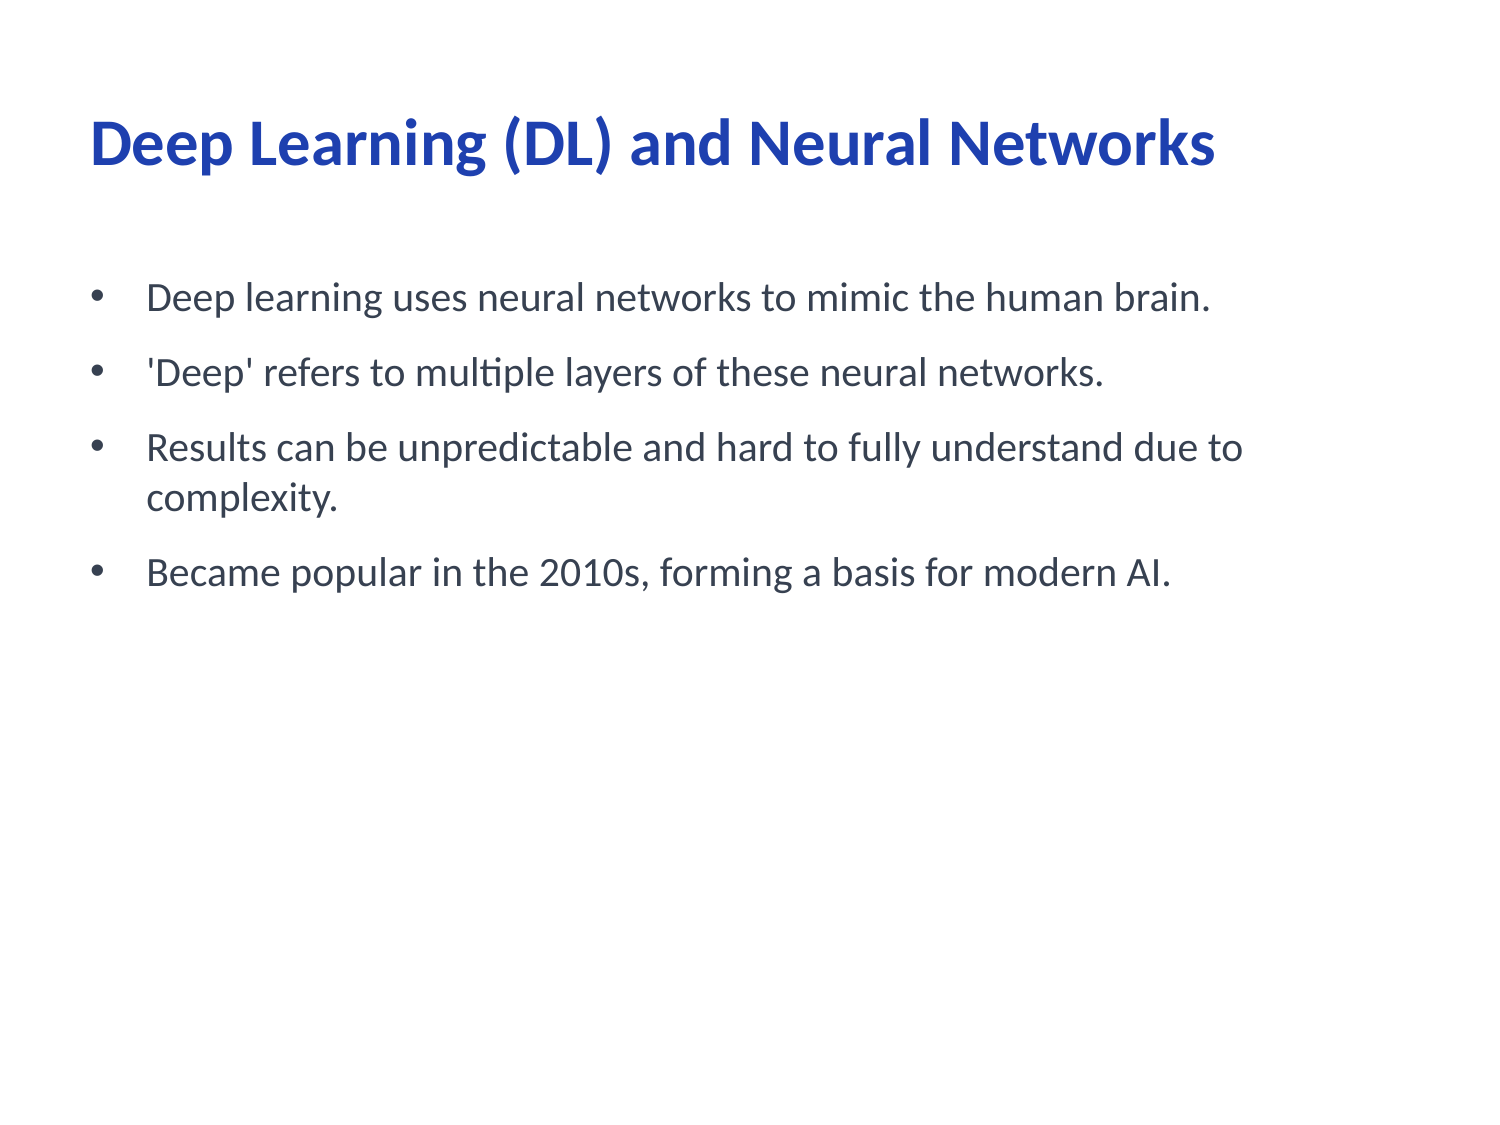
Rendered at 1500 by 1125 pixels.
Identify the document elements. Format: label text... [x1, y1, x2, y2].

title Deep Learning (DL) and Neural Networks [75, 45, 1425, 233]
list Deep learning uses neural networks to mimic the human brain. 'Deep' refers to multiple layers of these neural networks. Results can be unpredictable and hard to fully understand due to complexity. Became popular in the 2010s, forming a basis for modern AI. [75, 262, 1425, 1005]
